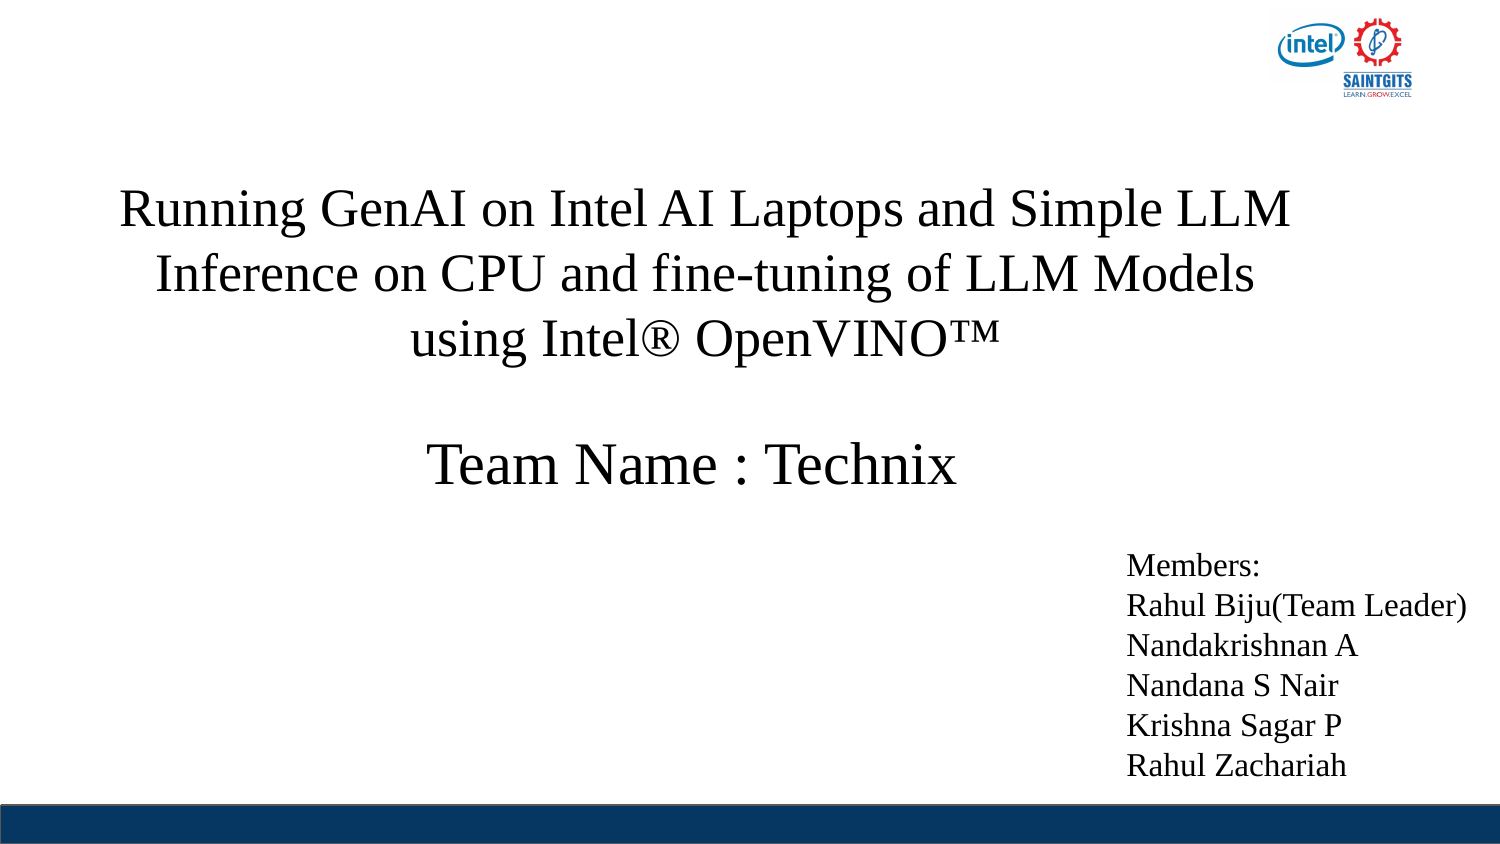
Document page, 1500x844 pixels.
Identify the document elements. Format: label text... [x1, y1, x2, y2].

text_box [1268, 7, 1412, 97]
title Running GenAI on Intel AI Laptops and Simple LLM Inference on CPU and fine-tuning of LLM Models using Intel® OpenVINO™ [88, 169, 1322, 367]
text_box Members: Rahul Biju(Team Leader) Nandakrishnan A Nandana S Nair Krishna Sagar P Rahul Zachariah [1066, 541, 1500, 804]
text_box Team Name : Technix [424, 421, 1164, 497]
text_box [0, 804, 1500, 844]
